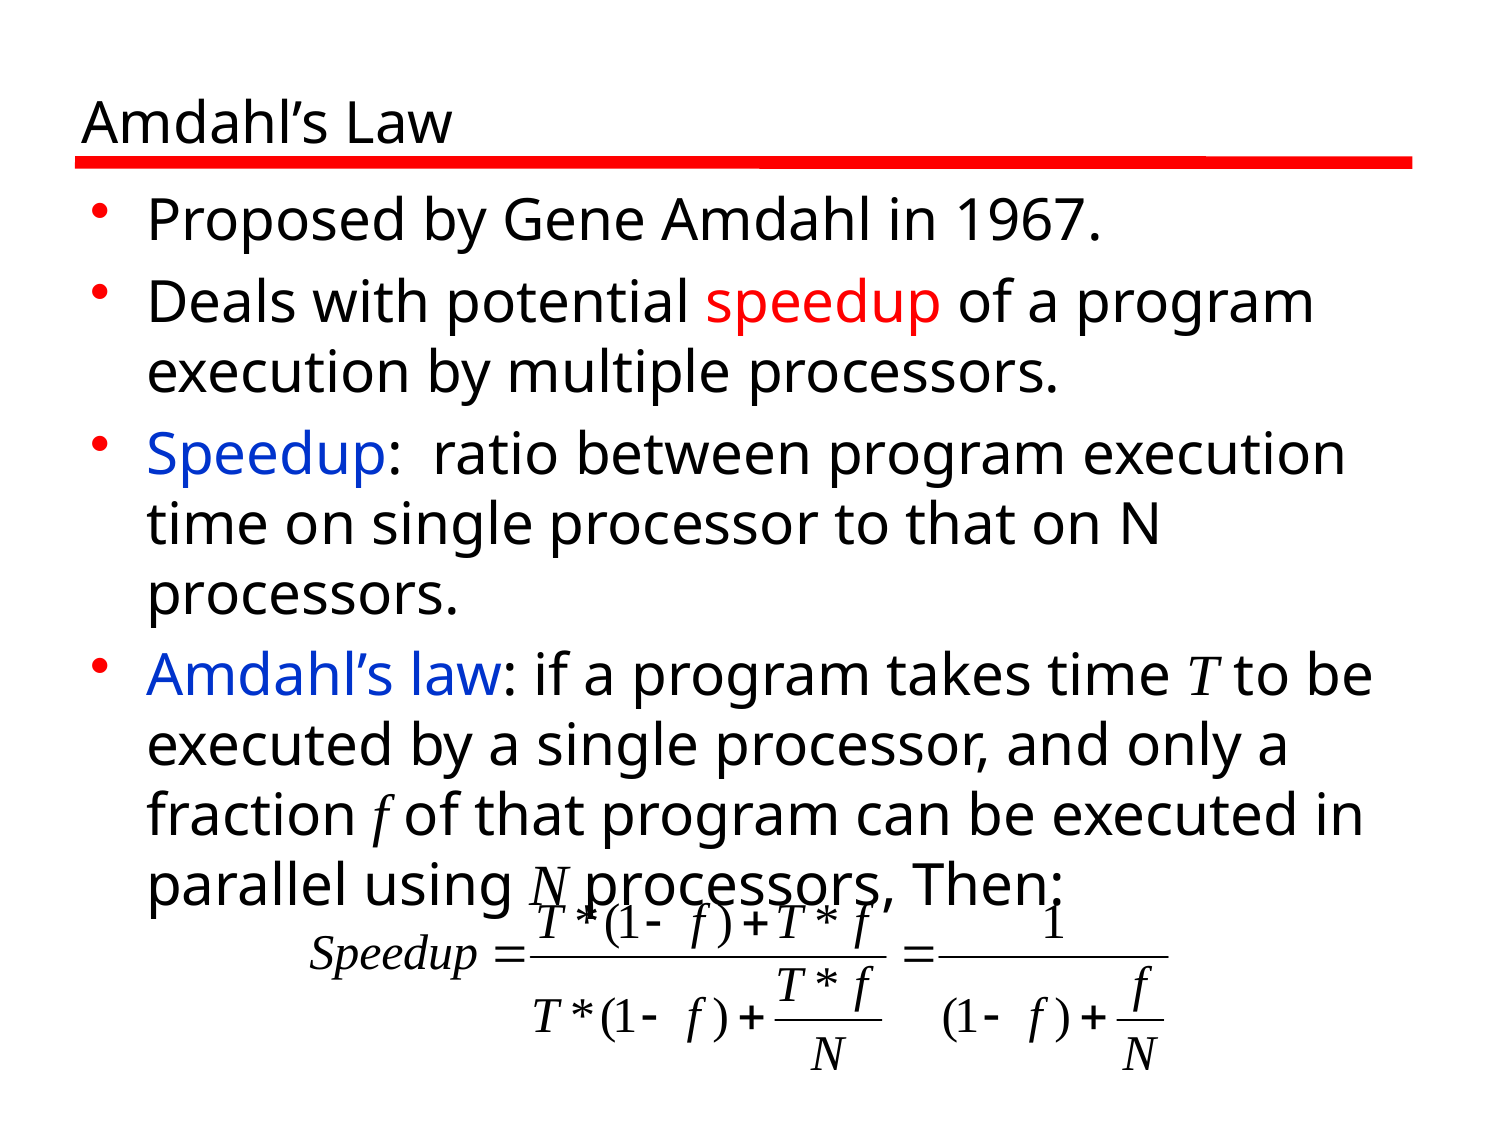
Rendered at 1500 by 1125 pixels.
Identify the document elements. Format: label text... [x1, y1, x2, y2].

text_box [300, 890, 1177, 1083]
title Amdahl’s Law [66, 24, 1413, 163]
list Proposed by Gene Amdahl in 1967. Deals with potential speedup of a program execution by multiple processors. Speedup: ratio between program execution time on single processor to that on N processors. Amdahl’s law: if a program takes time T to be executed by a single processor, and only a fraction f of that program can be executed in parallel using N processors, Then: [75, 174, 1436, 1100]
